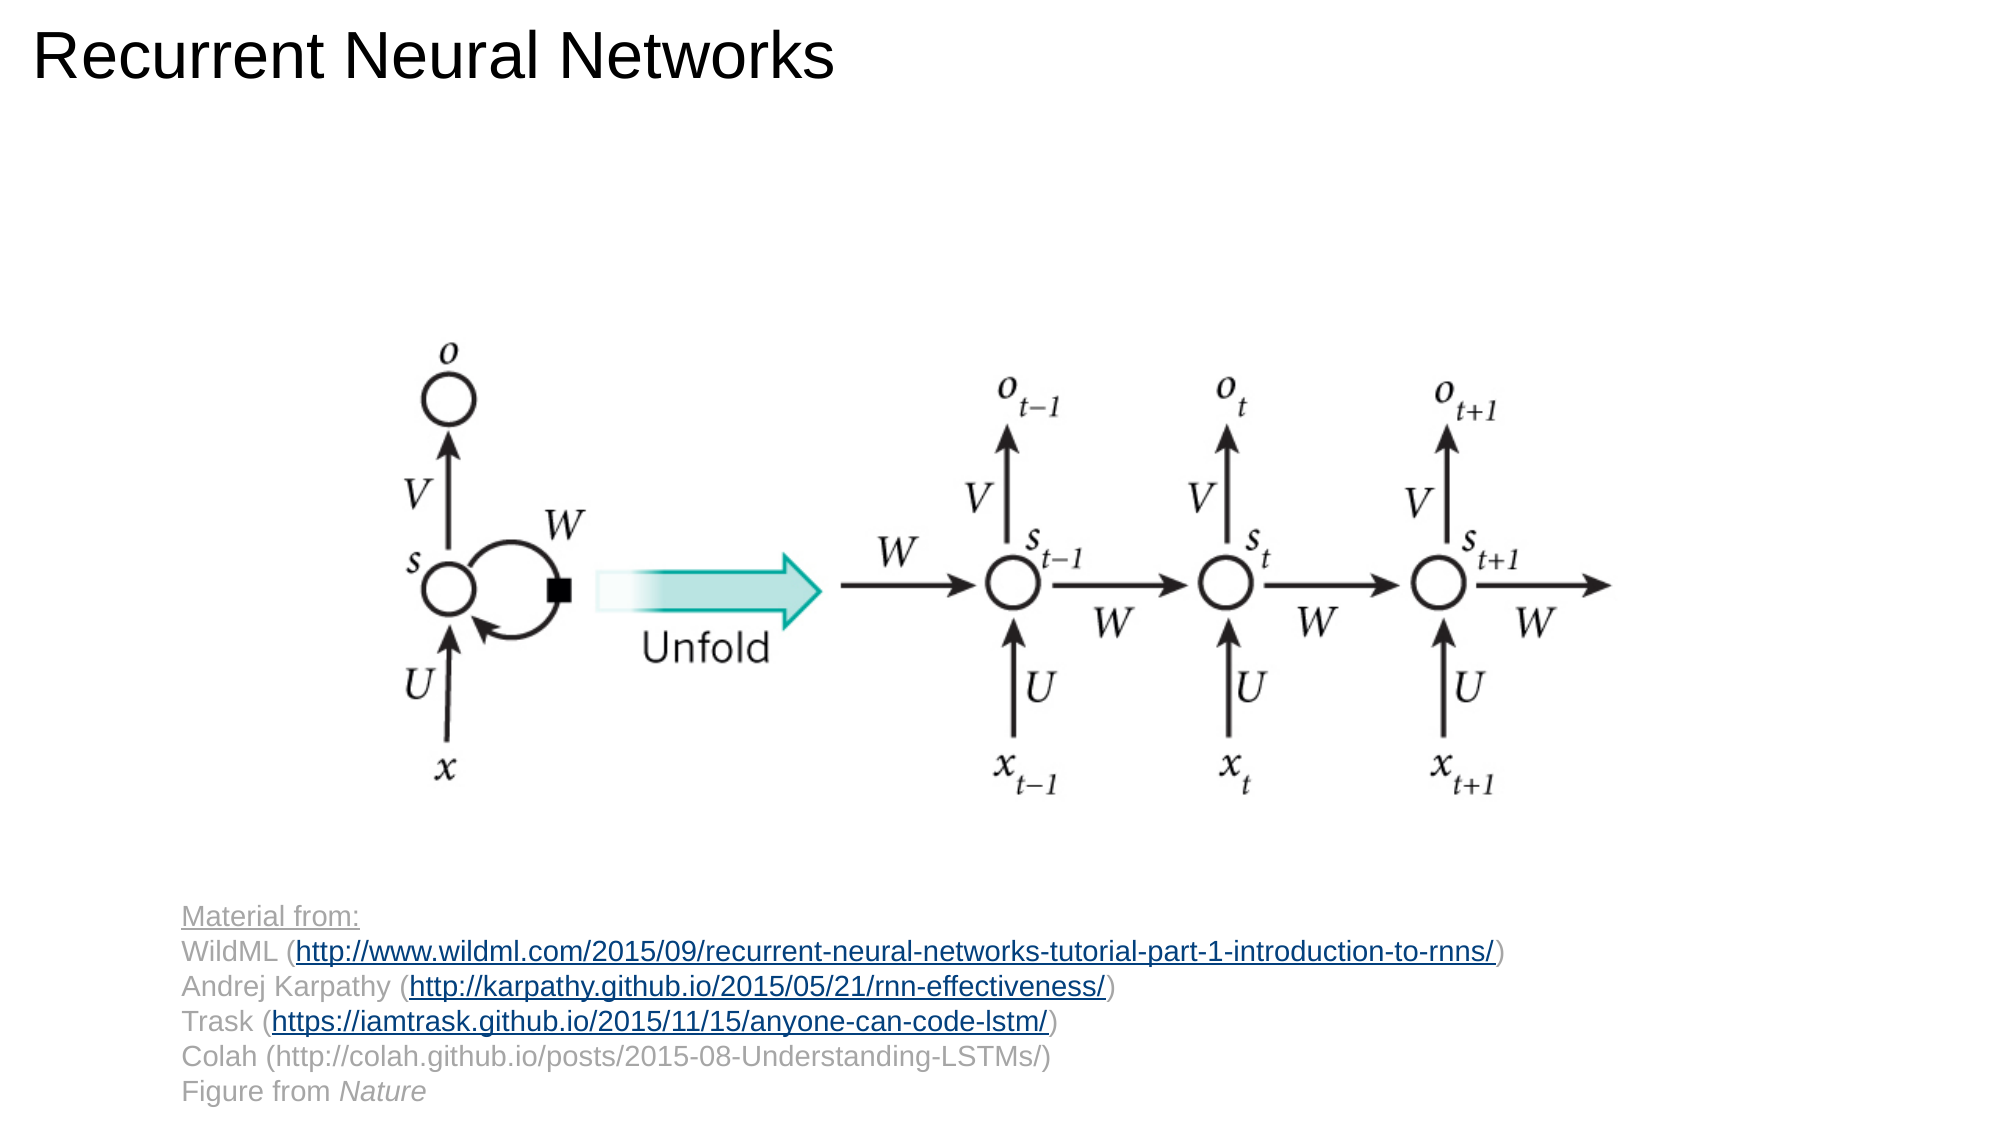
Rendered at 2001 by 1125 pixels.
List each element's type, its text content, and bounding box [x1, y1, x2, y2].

text_box Material from: WildML (http://www.wildml.com/2015/09/recurrent-neural-networks-tutorial-part-1-introduction-to-rnns/) Andrej Karpathy (http://karpathy.github.io/2015/05/21/rnn-effectiveness/) Trask (https://iamtrask.github.io/2015/11/15/anyone-can-code-lstm/) Colah (http://colah.github.io/posts/2015-08-Understanding-LSTMs/) Figure from Nature [166, 890, 1863, 1125]
text_box Recurrent Neural Networks [18, 4, 853, 259]
picture [378, 313, 1622, 812]
